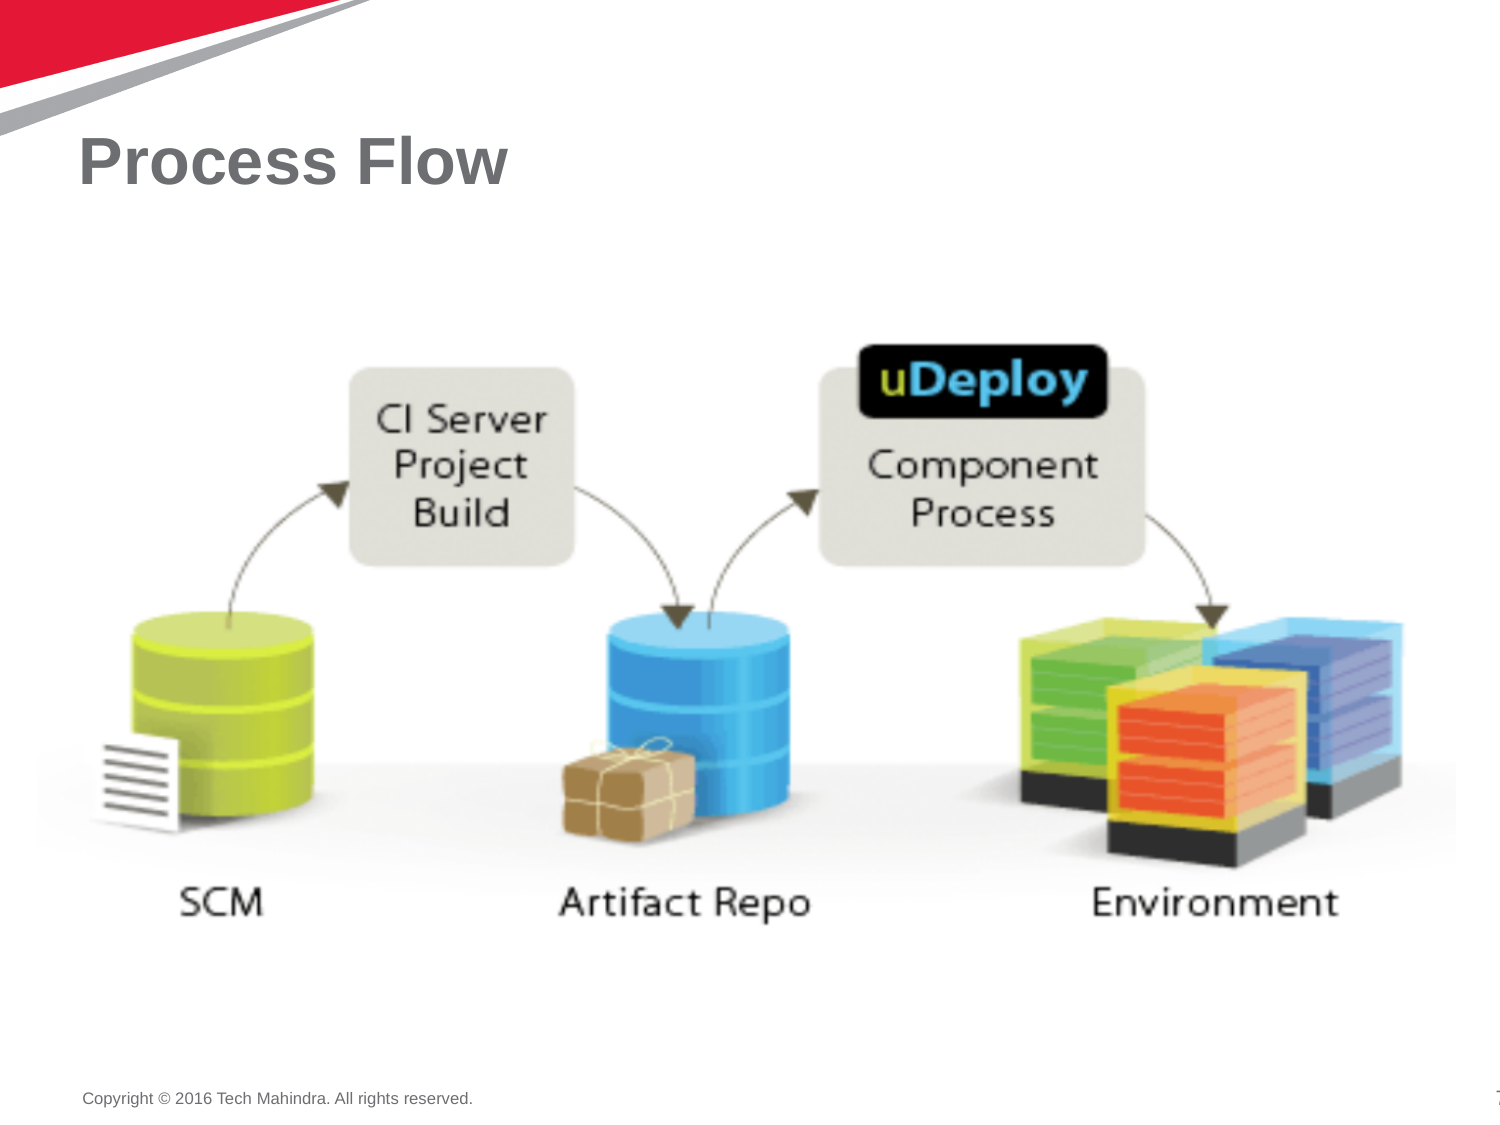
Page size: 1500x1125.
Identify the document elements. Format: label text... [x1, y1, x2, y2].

picture [37, 312, 1456, 951]
title Process Flow [78, 117, 1429, 199]
picture [0, 0, 373, 136]
